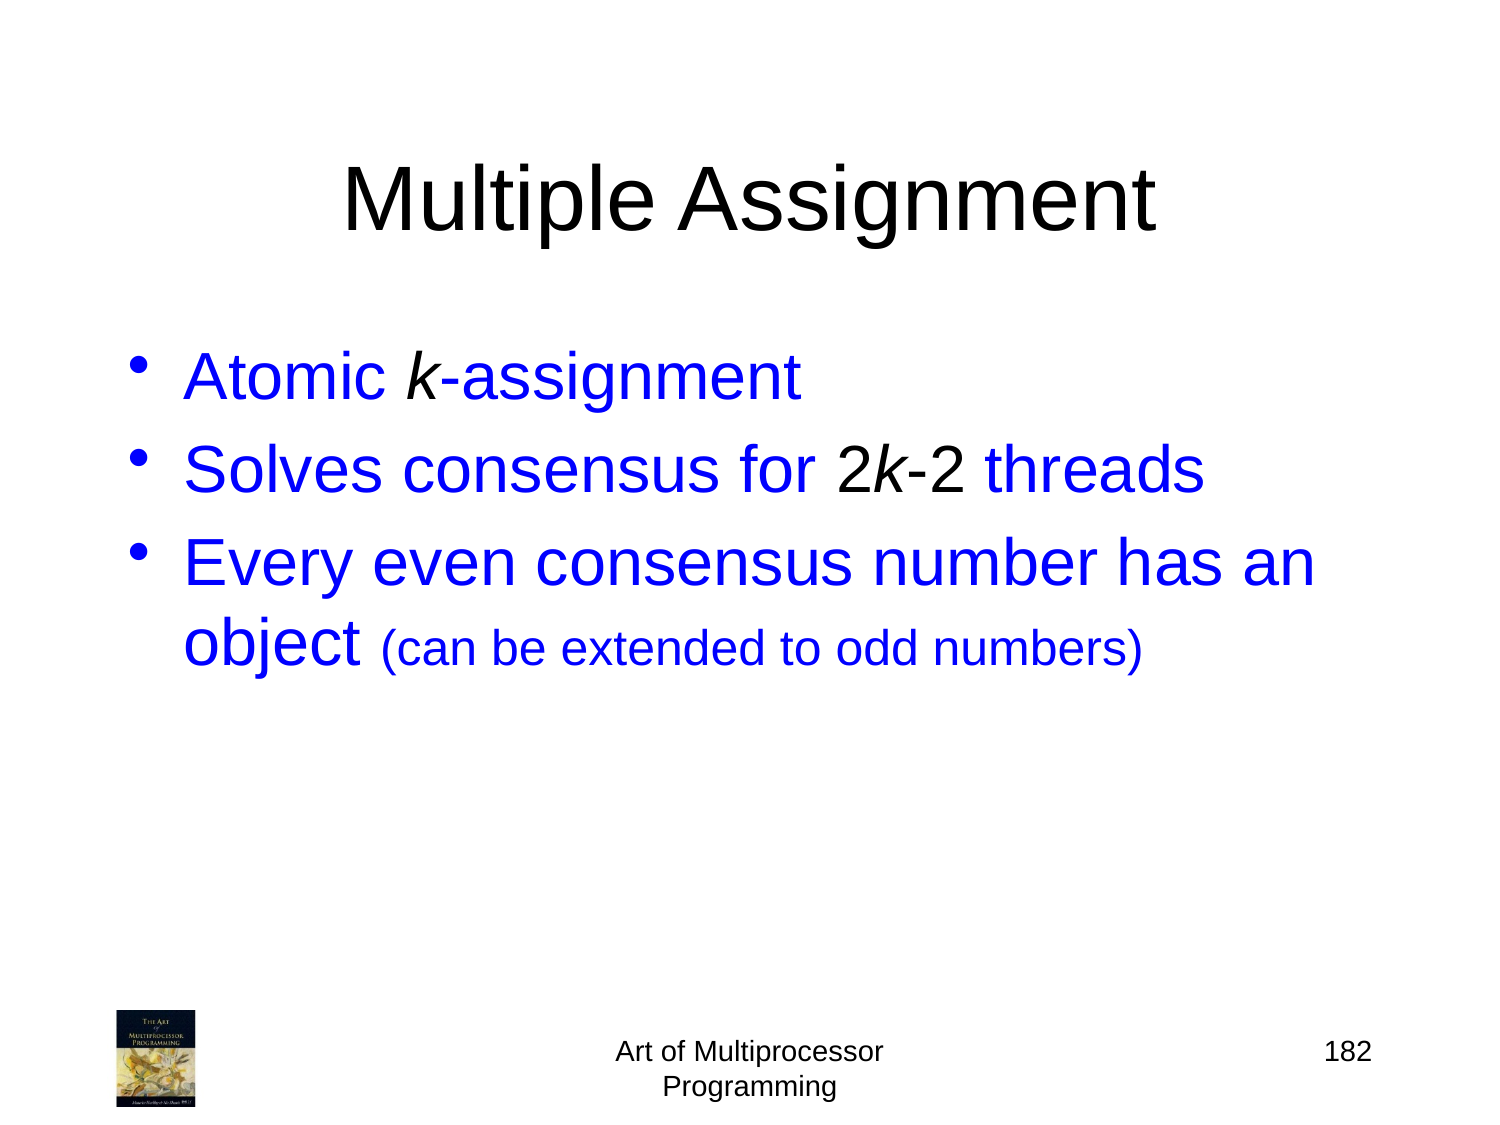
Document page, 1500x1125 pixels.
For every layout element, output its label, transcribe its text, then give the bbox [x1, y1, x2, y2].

slide_number 182 [1074, 1024, 1388, 1101]
list Atomic k-assignment Solves consensus for 2k-2 threads Every even consensus number has an object (can be extended to odd numbers) [112, 324, 1388, 1001]
title Multiple Assignment [112, 99, 1388, 288]
text_box Art of Multiprocessor Programming [512, 1024, 988, 1100]
picture [107, 1010, 204, 1107]
